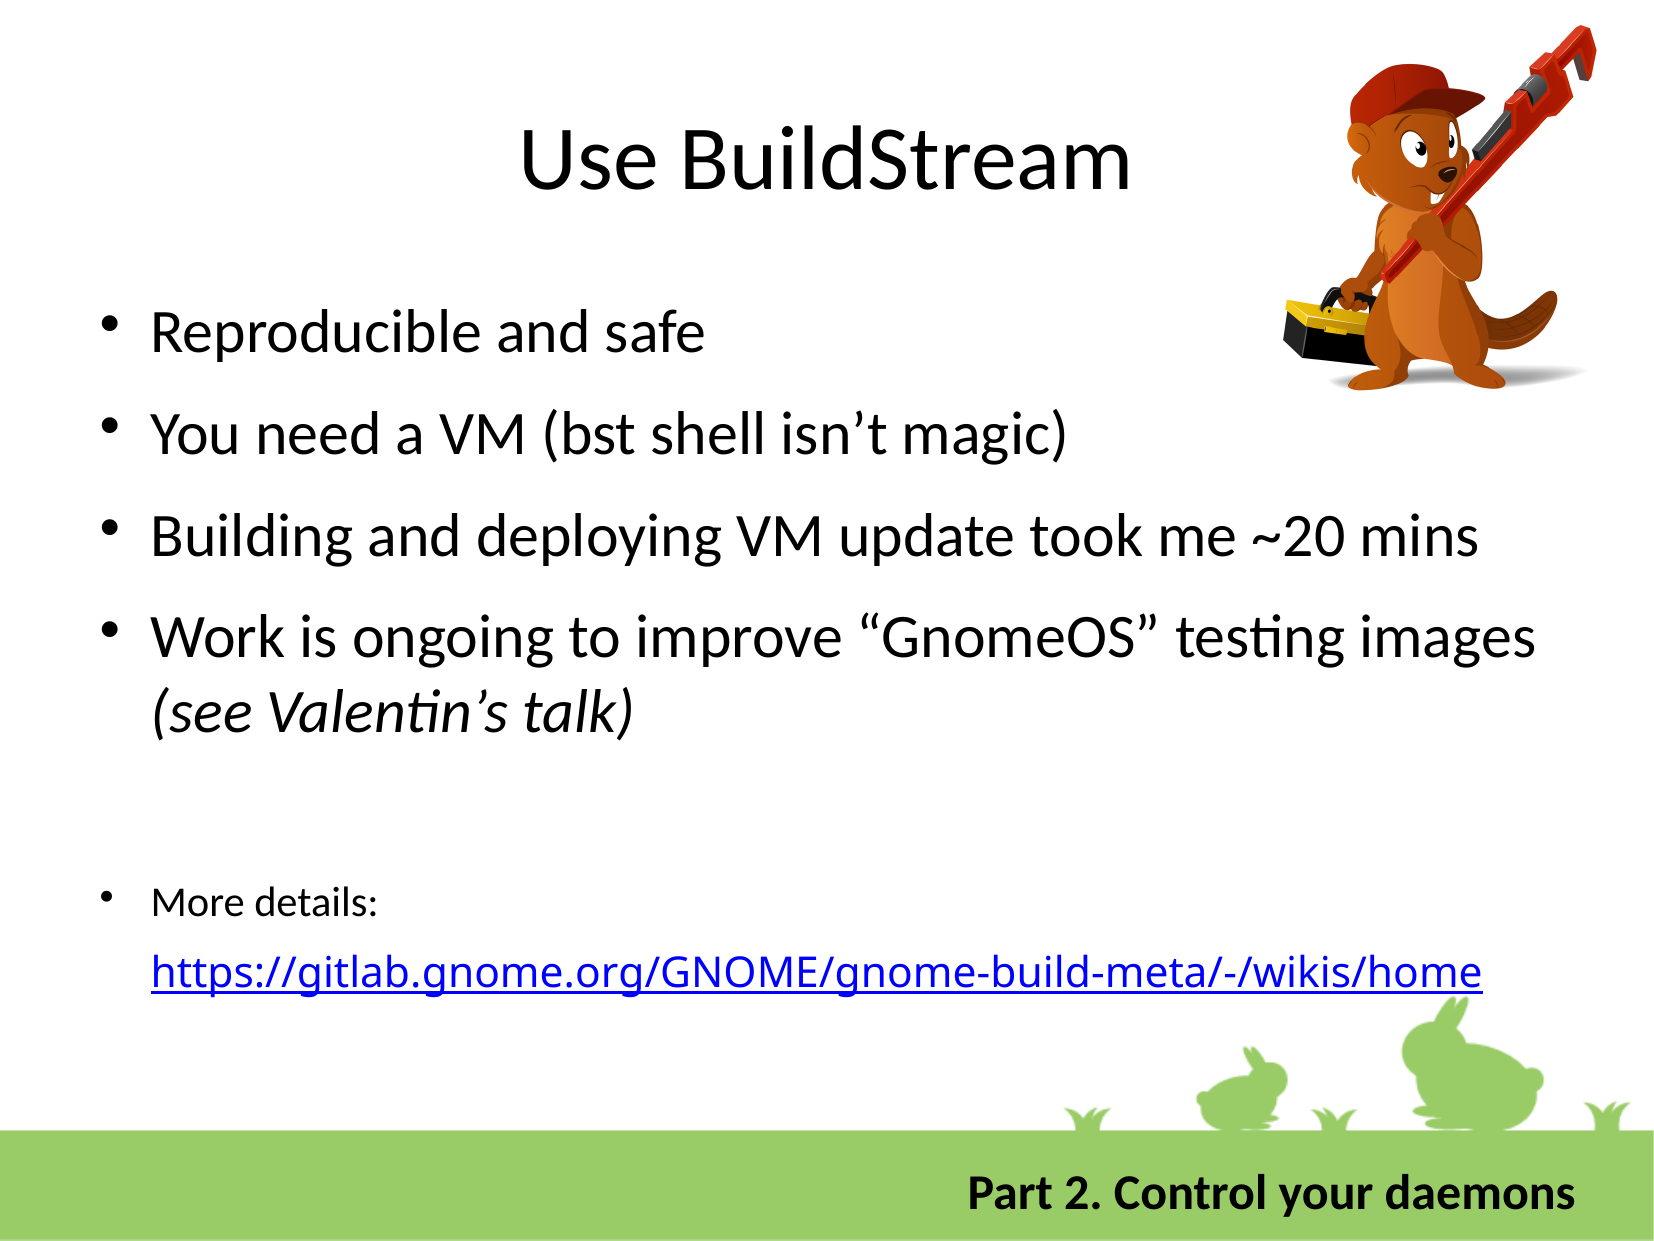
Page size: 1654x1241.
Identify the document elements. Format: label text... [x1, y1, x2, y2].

text_box Part 2. Control your daemons [873, 1151, 1614, 1217]
picture [0, 0, 1654, 1241]
text_box Reproducible and safe You need a VM (bst shell isn’t magic) Building and deploying VM update took me ~20 mins Work is ongoing to improve “GnomeOS” testing images (see Valentin’s talk) More details:https://gitlab.gnome.org/GNOME/gnome-build-meta/-/wikis/home [82, 290, 1571, 1010]
text_box Use BuildStream [82, 49, 1228, 257]
